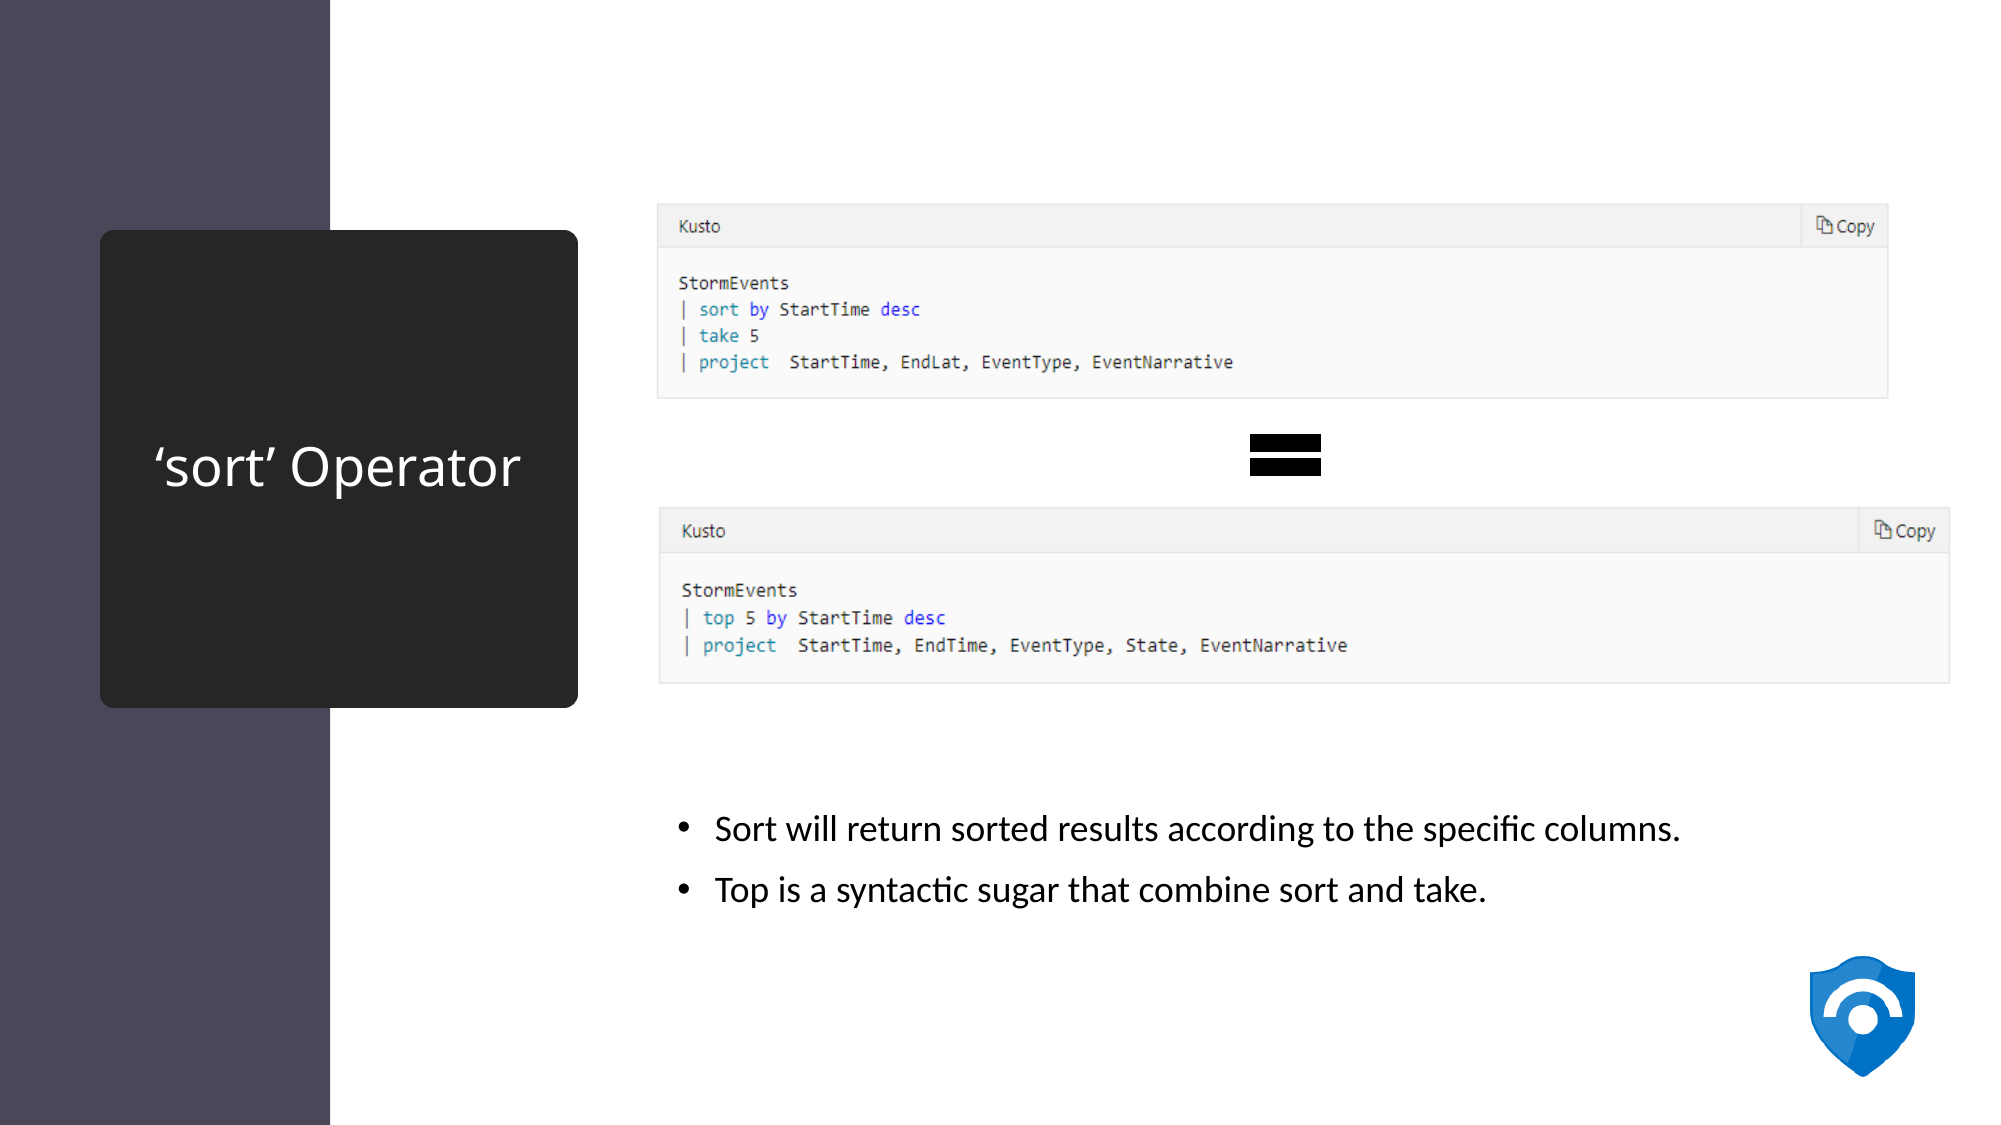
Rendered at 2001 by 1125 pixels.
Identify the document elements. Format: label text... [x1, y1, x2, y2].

text_box [0, 0, 331, 1125]
list Sort will return sorted results according to the specific columns. Top is a syntactic sugar that combine sort and take. [662, 801, 1842, 1014]
title ‘sort’ Operator [113, 243, 564, 694]
picture [1810, 956, 1915, 1077]
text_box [644, 187, 1964, 694]
